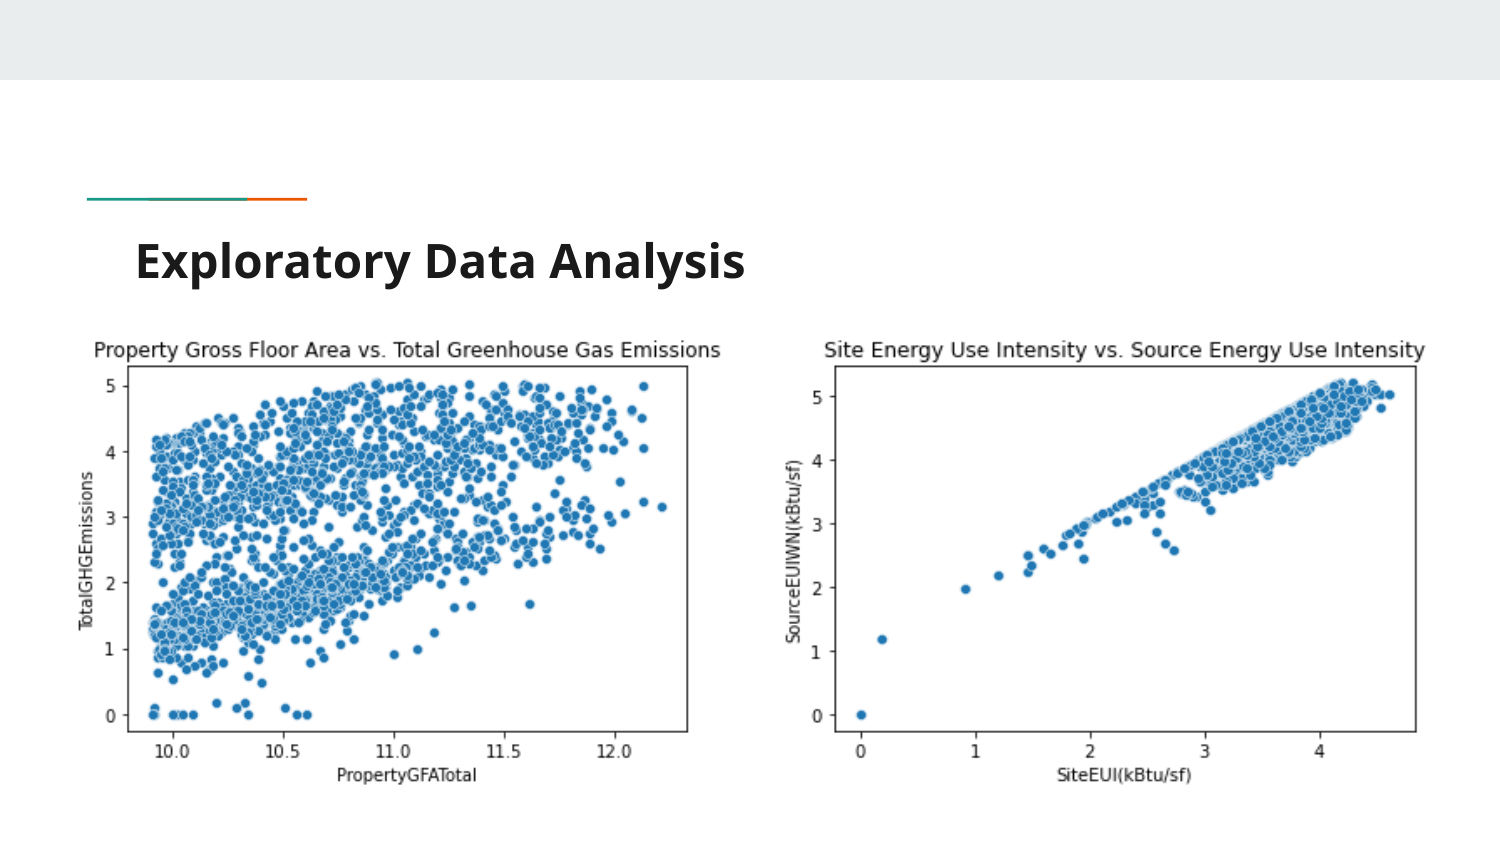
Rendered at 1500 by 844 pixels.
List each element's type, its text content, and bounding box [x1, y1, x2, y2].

picture [774, 328, 1438, 795]
title Exploratory Data Analysis [119, 216, 1381, 305]
picture [69, 328, 733, 795]
